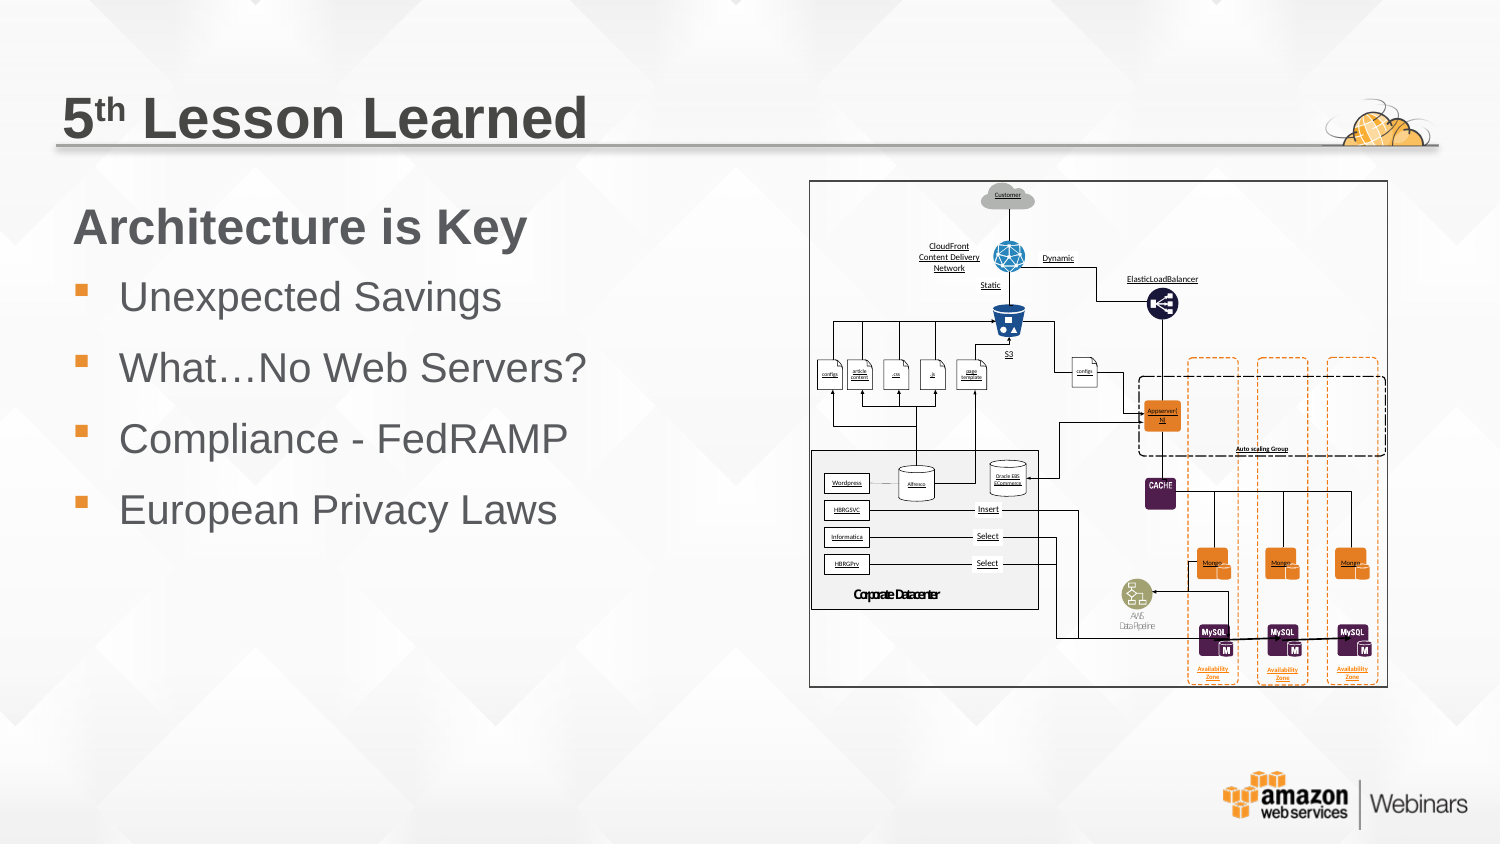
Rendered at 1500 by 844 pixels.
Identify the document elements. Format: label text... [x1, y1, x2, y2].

title 5th Lesson Learned [47, 17, 786, 158]
picture [0, 0, 1500, 844]
text_box Unexpected Savings What…No Web Servers? Compliance - FedRAMP European Privacy Laws [57, 262, 637, 541]
list Architecture is Key [57, 186, 745, 319]
